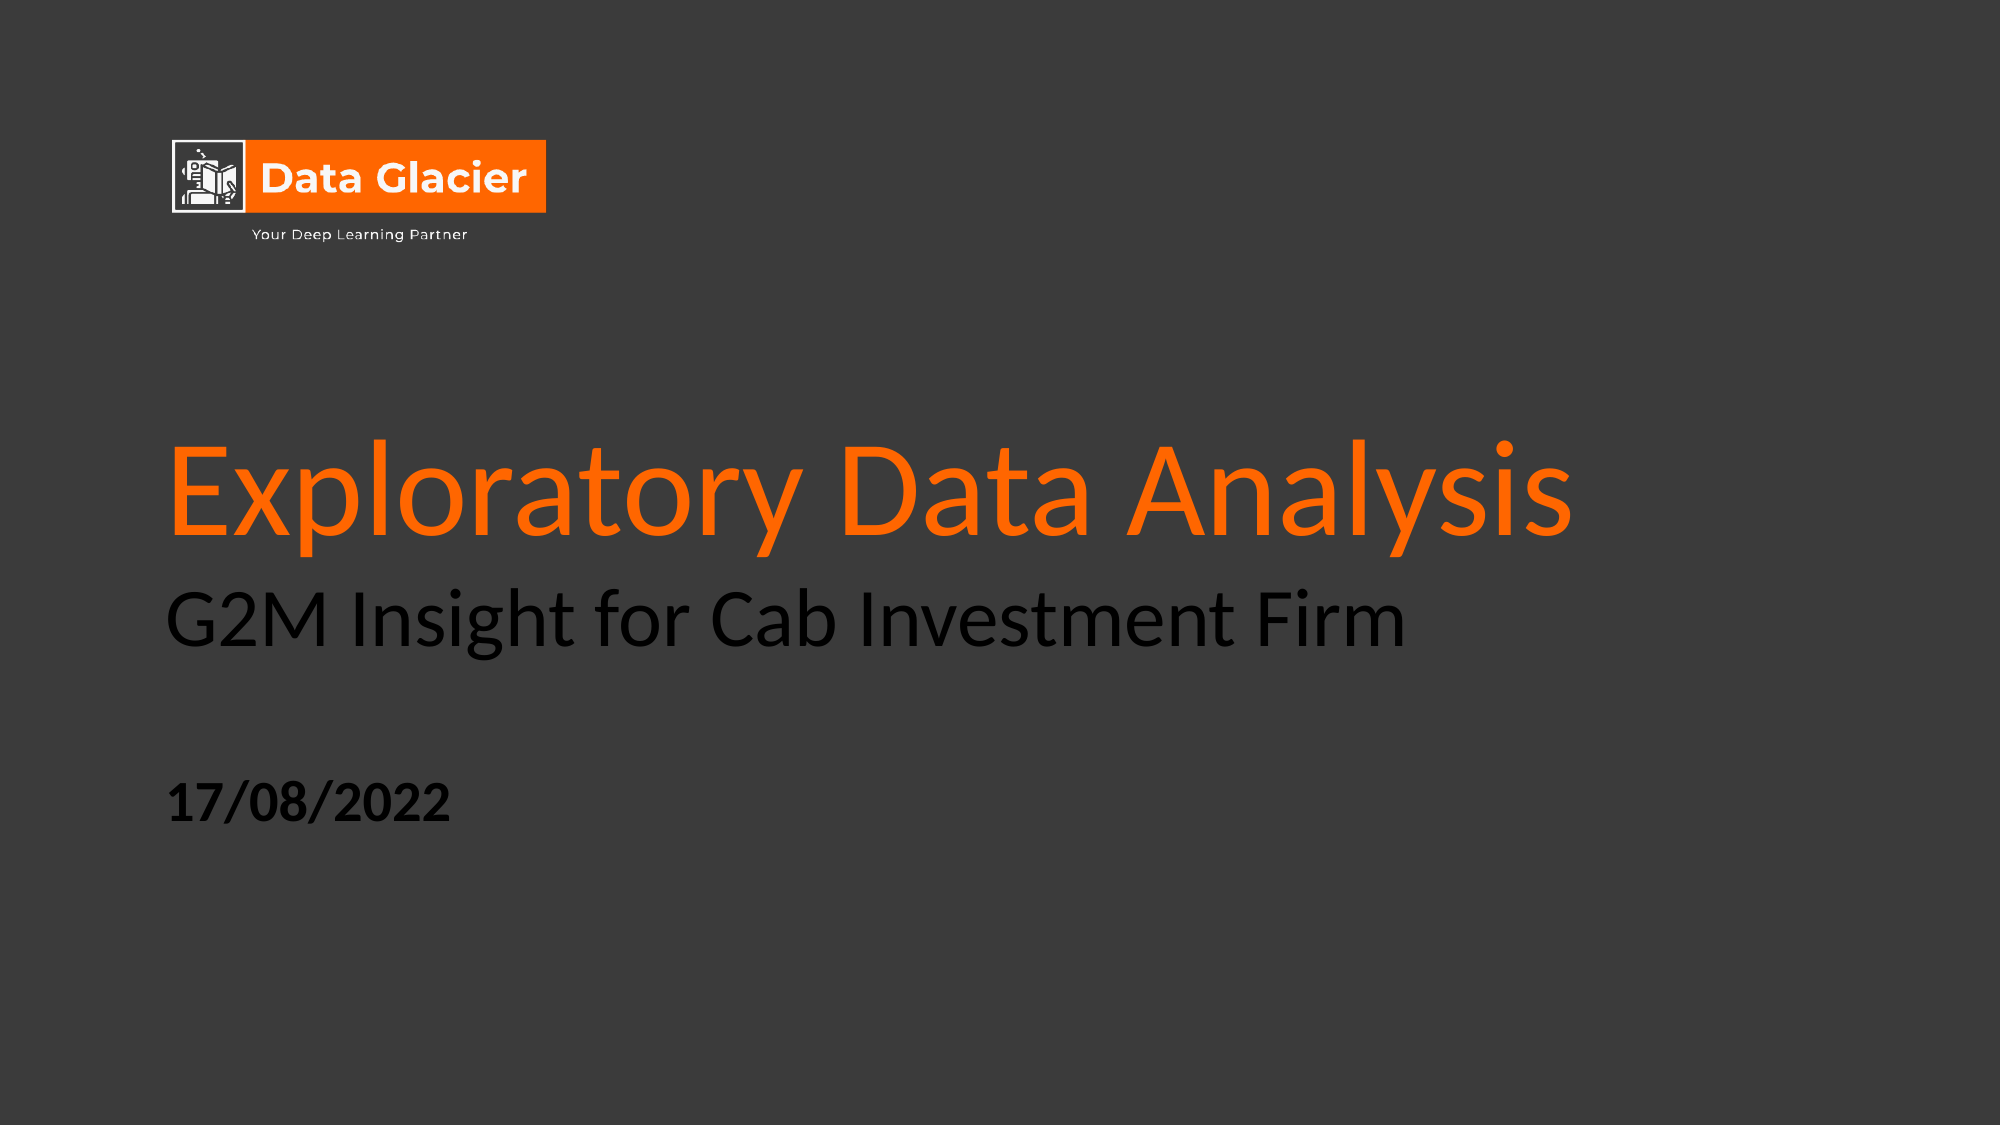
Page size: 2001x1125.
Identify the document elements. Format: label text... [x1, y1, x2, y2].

text_box Exploratory Data Analysis G2M Insight for Cab Investment Firm 17/08/2022 [150, 390, 1591, 841]
picture [168, 0, 550, 382]
